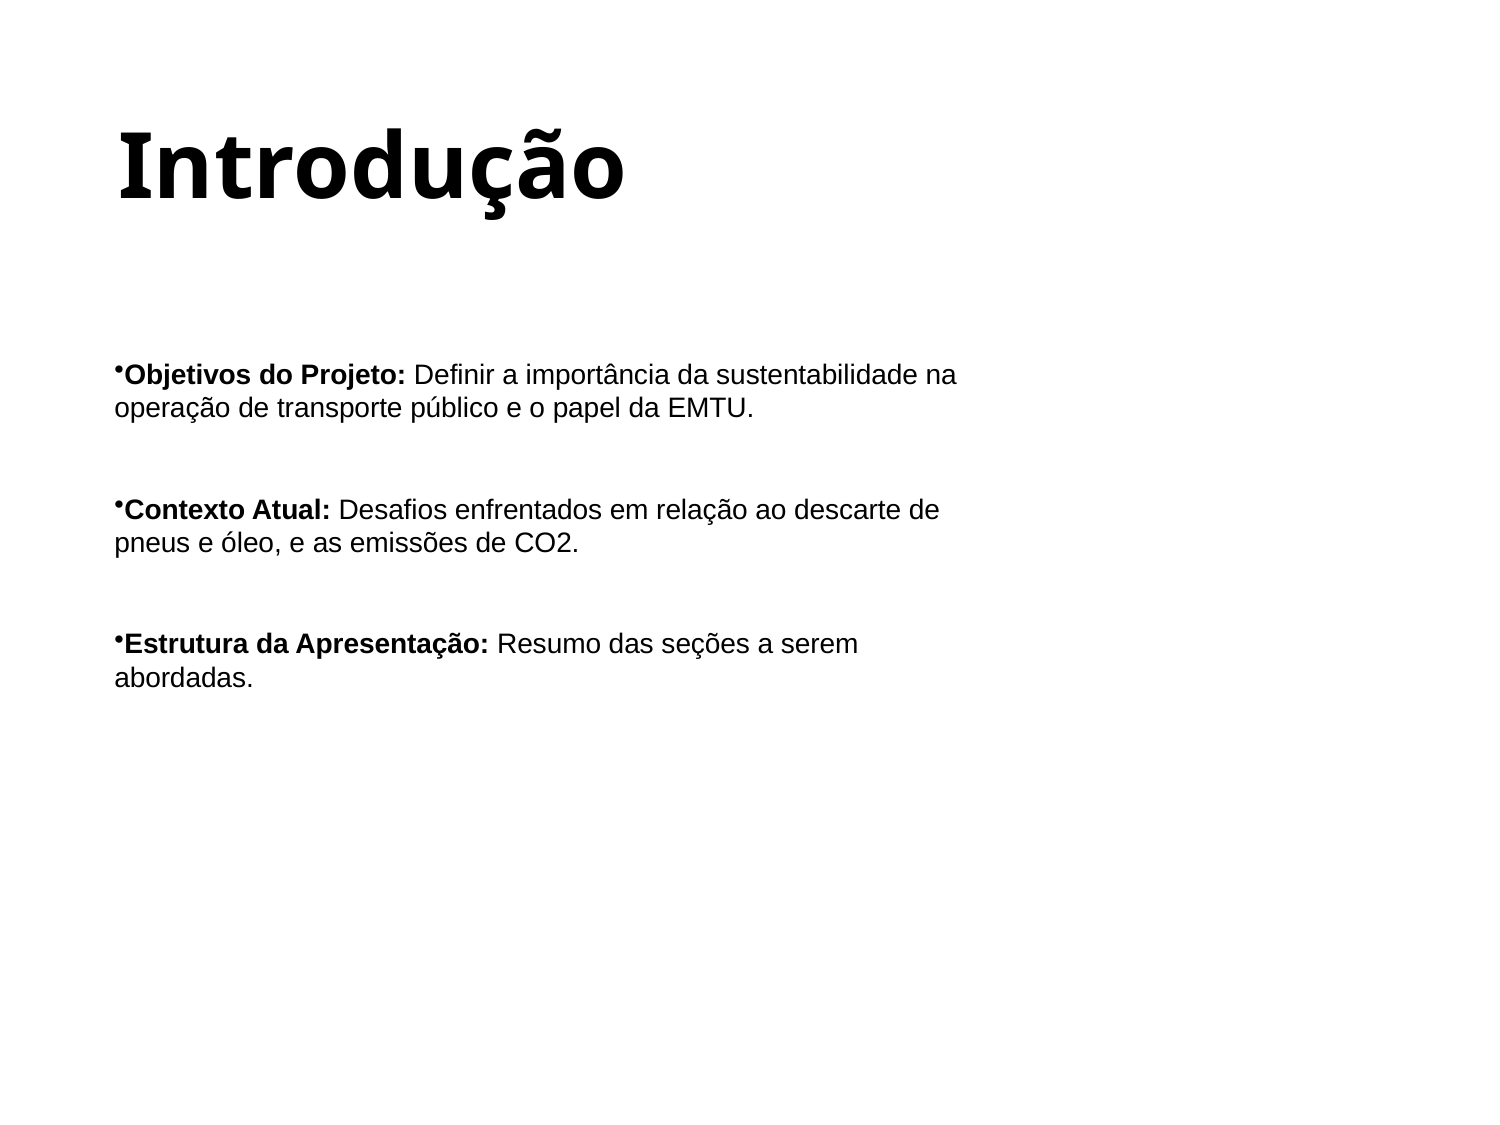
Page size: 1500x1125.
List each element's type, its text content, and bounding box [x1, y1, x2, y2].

list Objetivos do Projeto: Definir a importância da sustentabilidade na operação de transporte público e o papel da EMTU. Contexto Atual: Desafios enfrentados em relação ao descarte de pneus e óleo, e as emissões de CO2. Estrutura da Apresentação: Resumo das seções a serem abordadas. [103, 200, 986, 850]
title Introdução [103, 59, 1397, 278]
